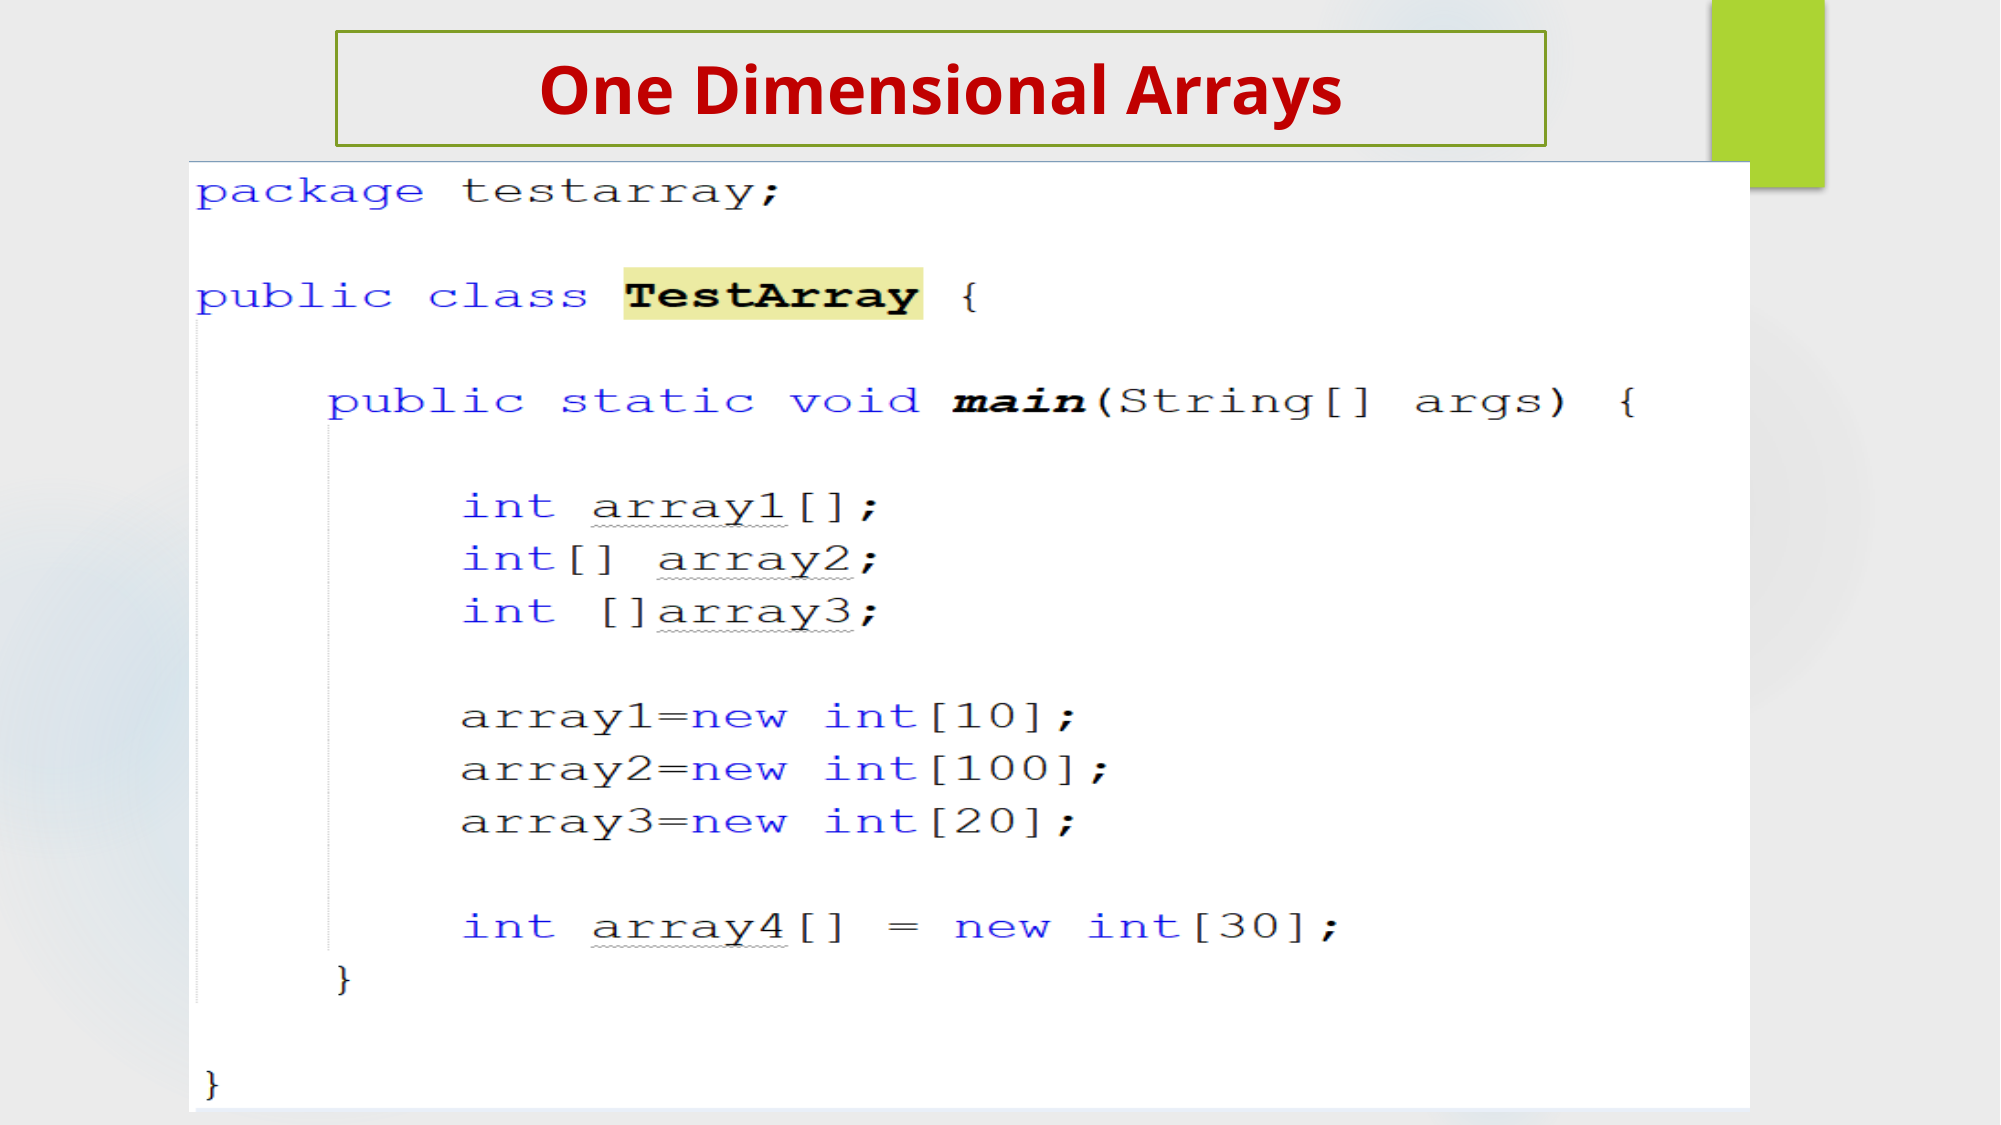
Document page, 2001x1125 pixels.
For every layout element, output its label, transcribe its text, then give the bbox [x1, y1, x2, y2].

text_box One Dimensional Arrays [335, 30, 1547, 147]
picture [0, 0, 1751, 1125]
